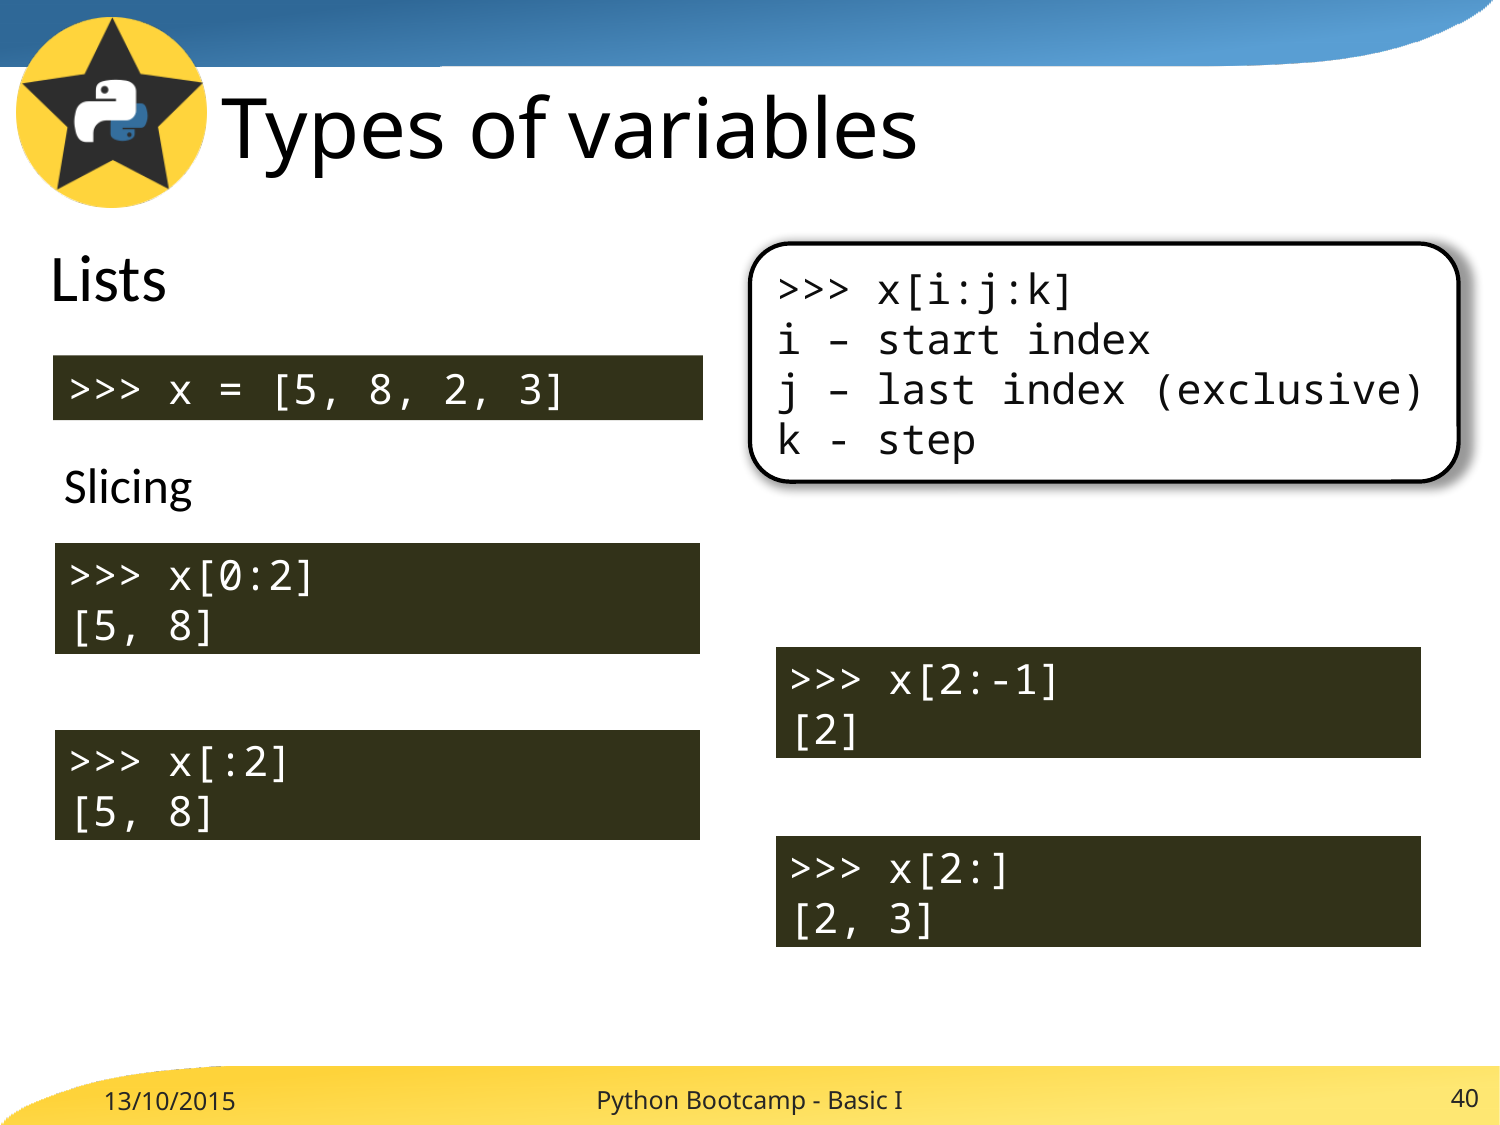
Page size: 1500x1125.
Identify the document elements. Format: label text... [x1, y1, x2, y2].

text_box >>> x[2:] [2, 3] [772, 832, 1425, 951]
text_box >>> x[0:2] [5, 8] [51, 539, 705, 658]
picture [0, 1066, 1500, 1125]
text_box Slicing [49, 446, 809, 522]
text_box Lists [35, 227, 402, 303]
text_box >>> x = [5, 8, 2, 3] [51, 353, 705, 422]
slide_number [88, 1070, 439, 1125]
title Types of variables [206, 66, 1425, 185]
text_box >>> x[i:j:k] i – start index j – last index (exclusive) k - step [750, 243, 1459, 482]
footer Python Bootcamp - Basic I [512, 1069, 988, 1125]
slide_number 40 [1144, 1069, 1495, 1125]
text_box >>> x[:2] [5, 8] [51, 726, 705, 845]
text_box >>> x[2:-1] [2] [772, 643, 1425, 762]
picture [0, 0, 1500, 208]
